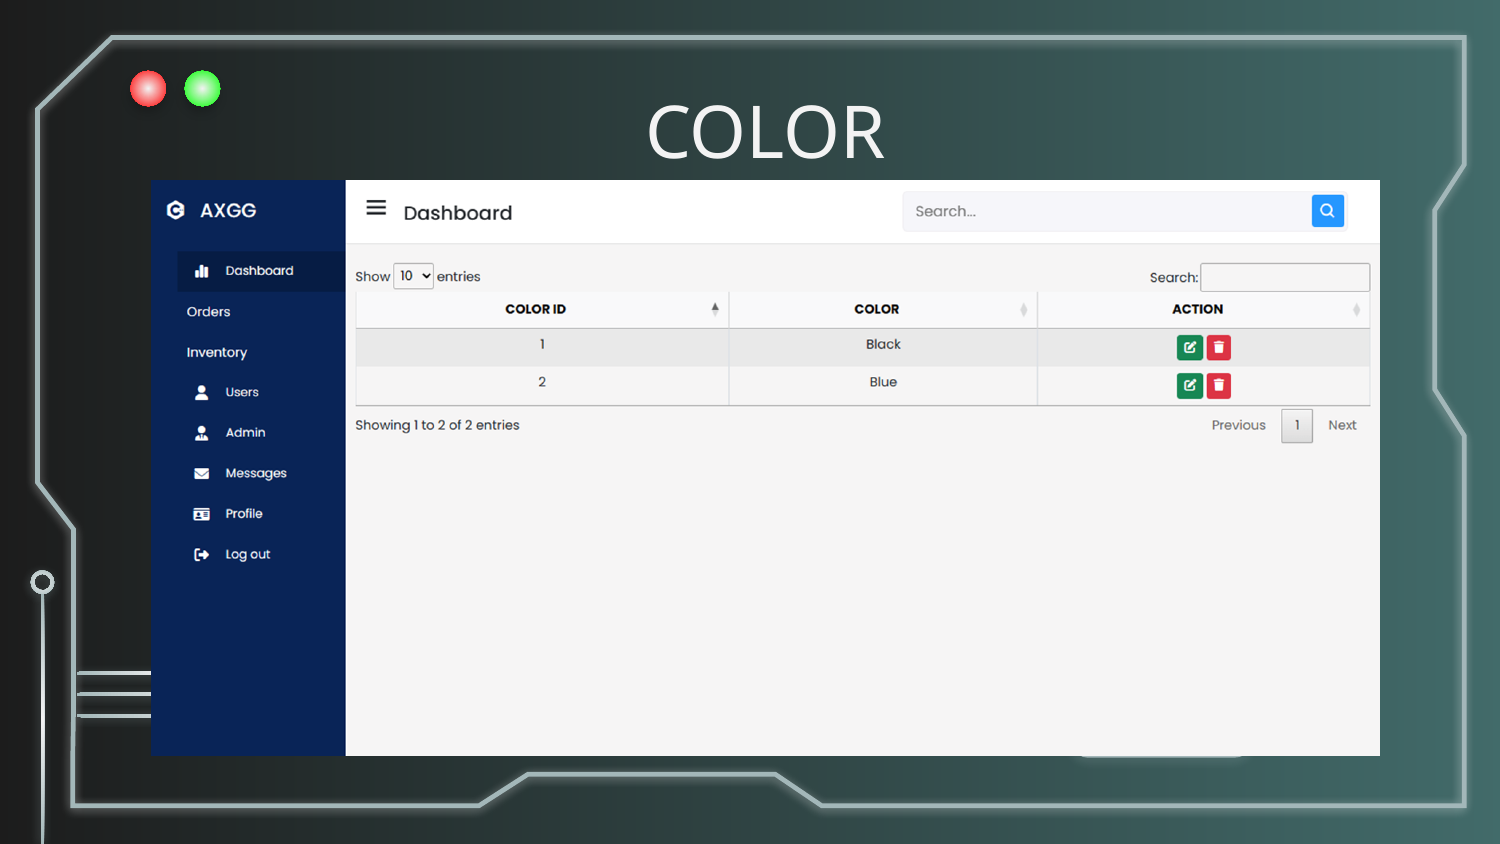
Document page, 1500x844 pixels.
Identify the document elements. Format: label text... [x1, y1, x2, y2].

text_box [184, 70, 221, 107]
text_box [130, 70, 166, 107]
picture [151, 180, 1380, 757]
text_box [76, 660, 146, 728]
title COLOR [235, 70, 1297, 178]
